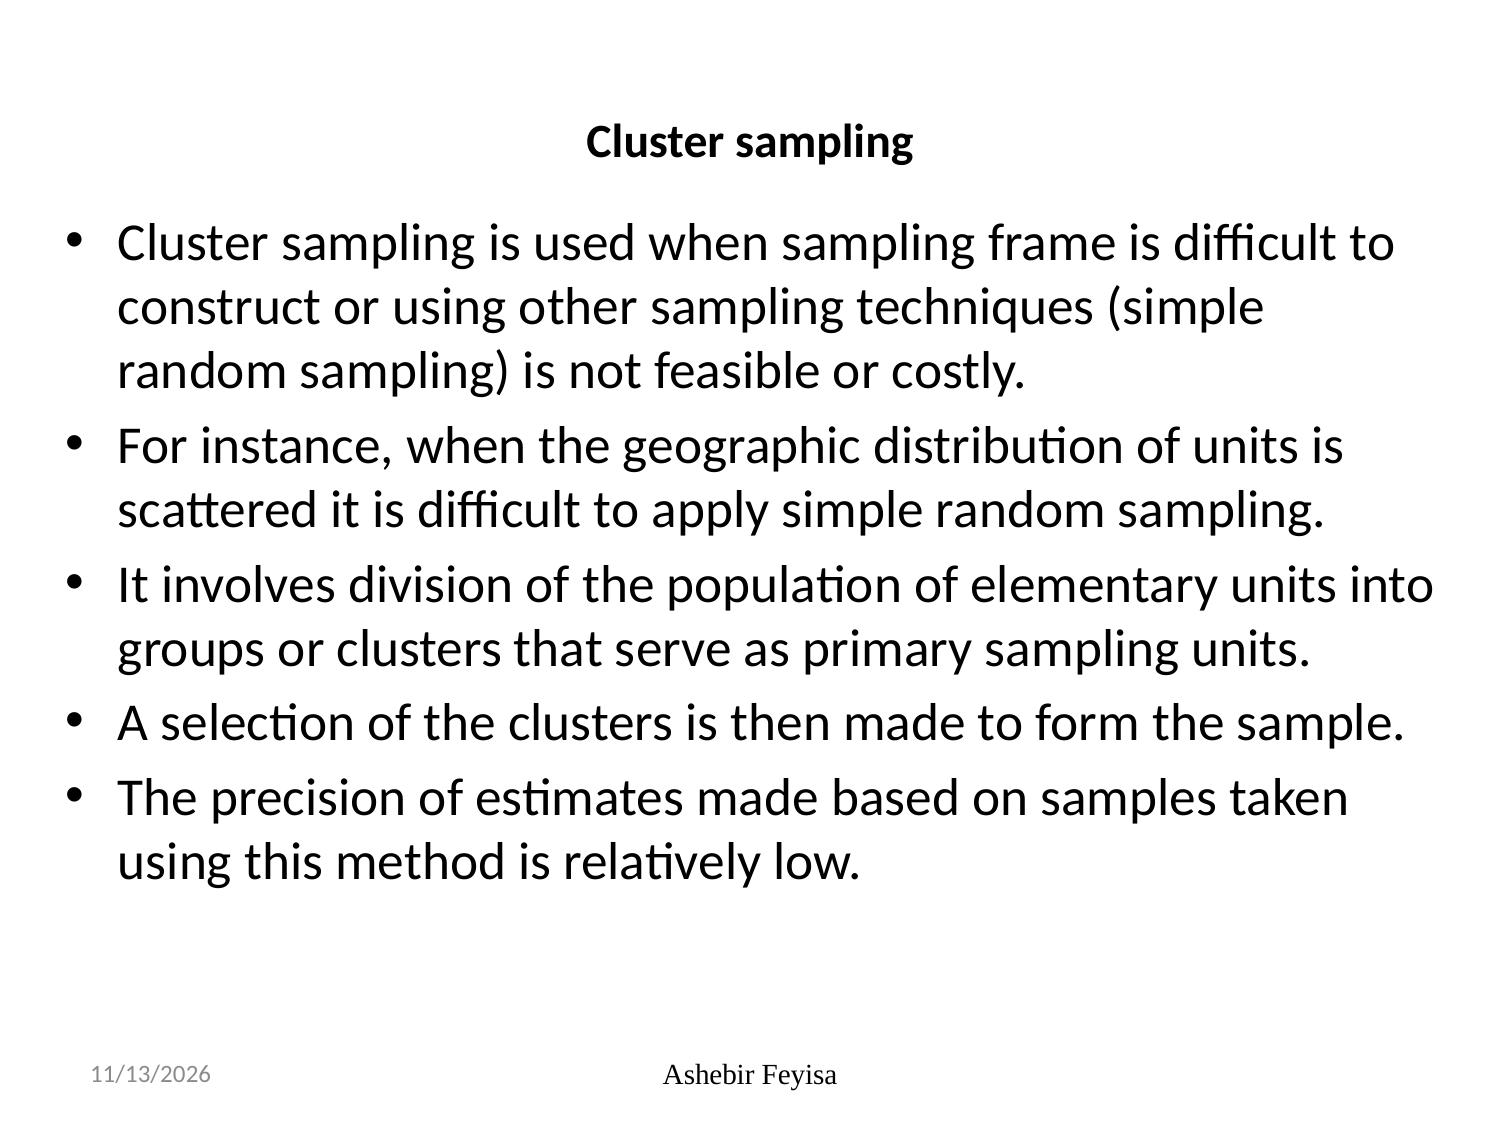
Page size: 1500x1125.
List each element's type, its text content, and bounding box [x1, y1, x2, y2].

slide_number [75, 1042, 425, 1103]
title Cluster sampling [75, 45, 1425, 200]
list Cluster sampling is used when sampling frame is difficult to construct or using other sampling techniques (simple random sampling) is not feasible or costly. For instance, when the geographic distribution of units is scattered it is difficult to apply simple random sampling. It involves division of the population of elementary units into groups or clusters that serve as primary sampling units. A selection of the clusters is then made to form the sample. The precision of estimates made based on samples taken using this method is relatively low. [50, 200, 1463, 1025]
footer Ashebir Feyisa [512, 1042, 988, 1103]
